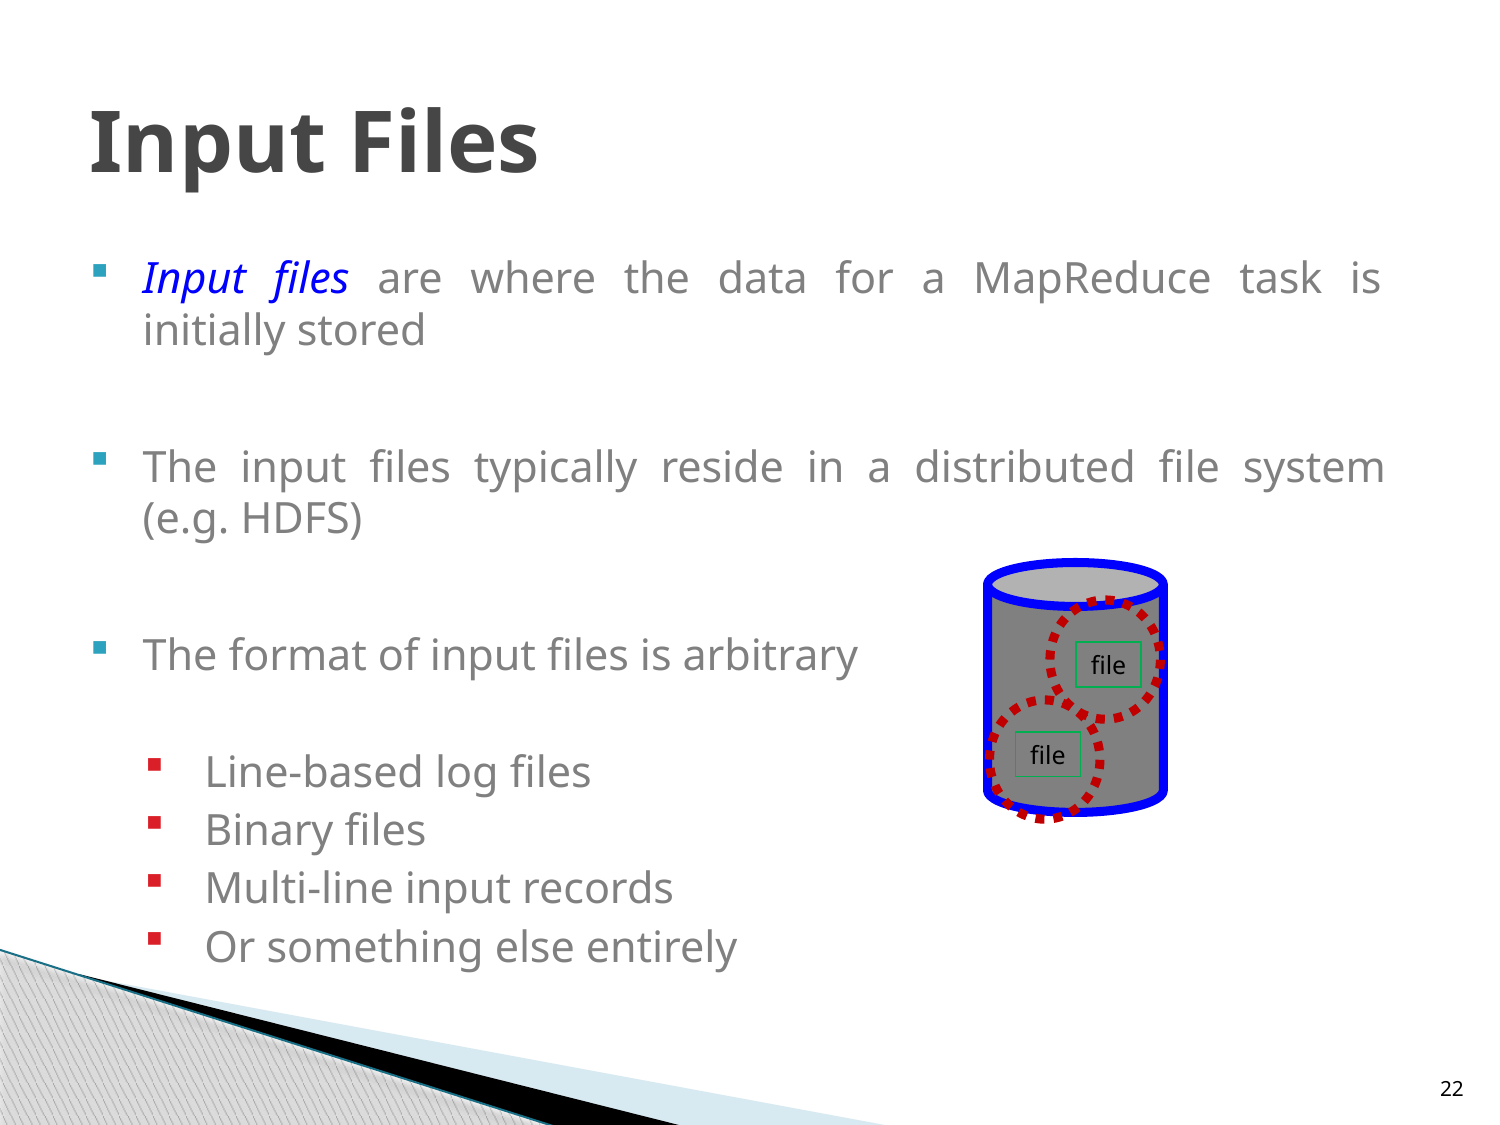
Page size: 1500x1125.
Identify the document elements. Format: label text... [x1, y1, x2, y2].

text_box [983, 557, 1168, 817]
slide_number 22 [1418, 1051, 1479, 1112]
list Input files are where the data for a MapReduce task is initially stored The input files typically reside in a distributed file system (e.g. HDFS) The format of input files is arbitrary Line-based log files Binary files Multi-line input records Or something else entirely [75, 243, 1425, 986]
text_box [1045, 595, 1165, 724]
title Input Files [75, 45, 1425, 233]
text_box [985, 695, 1105, 824]
